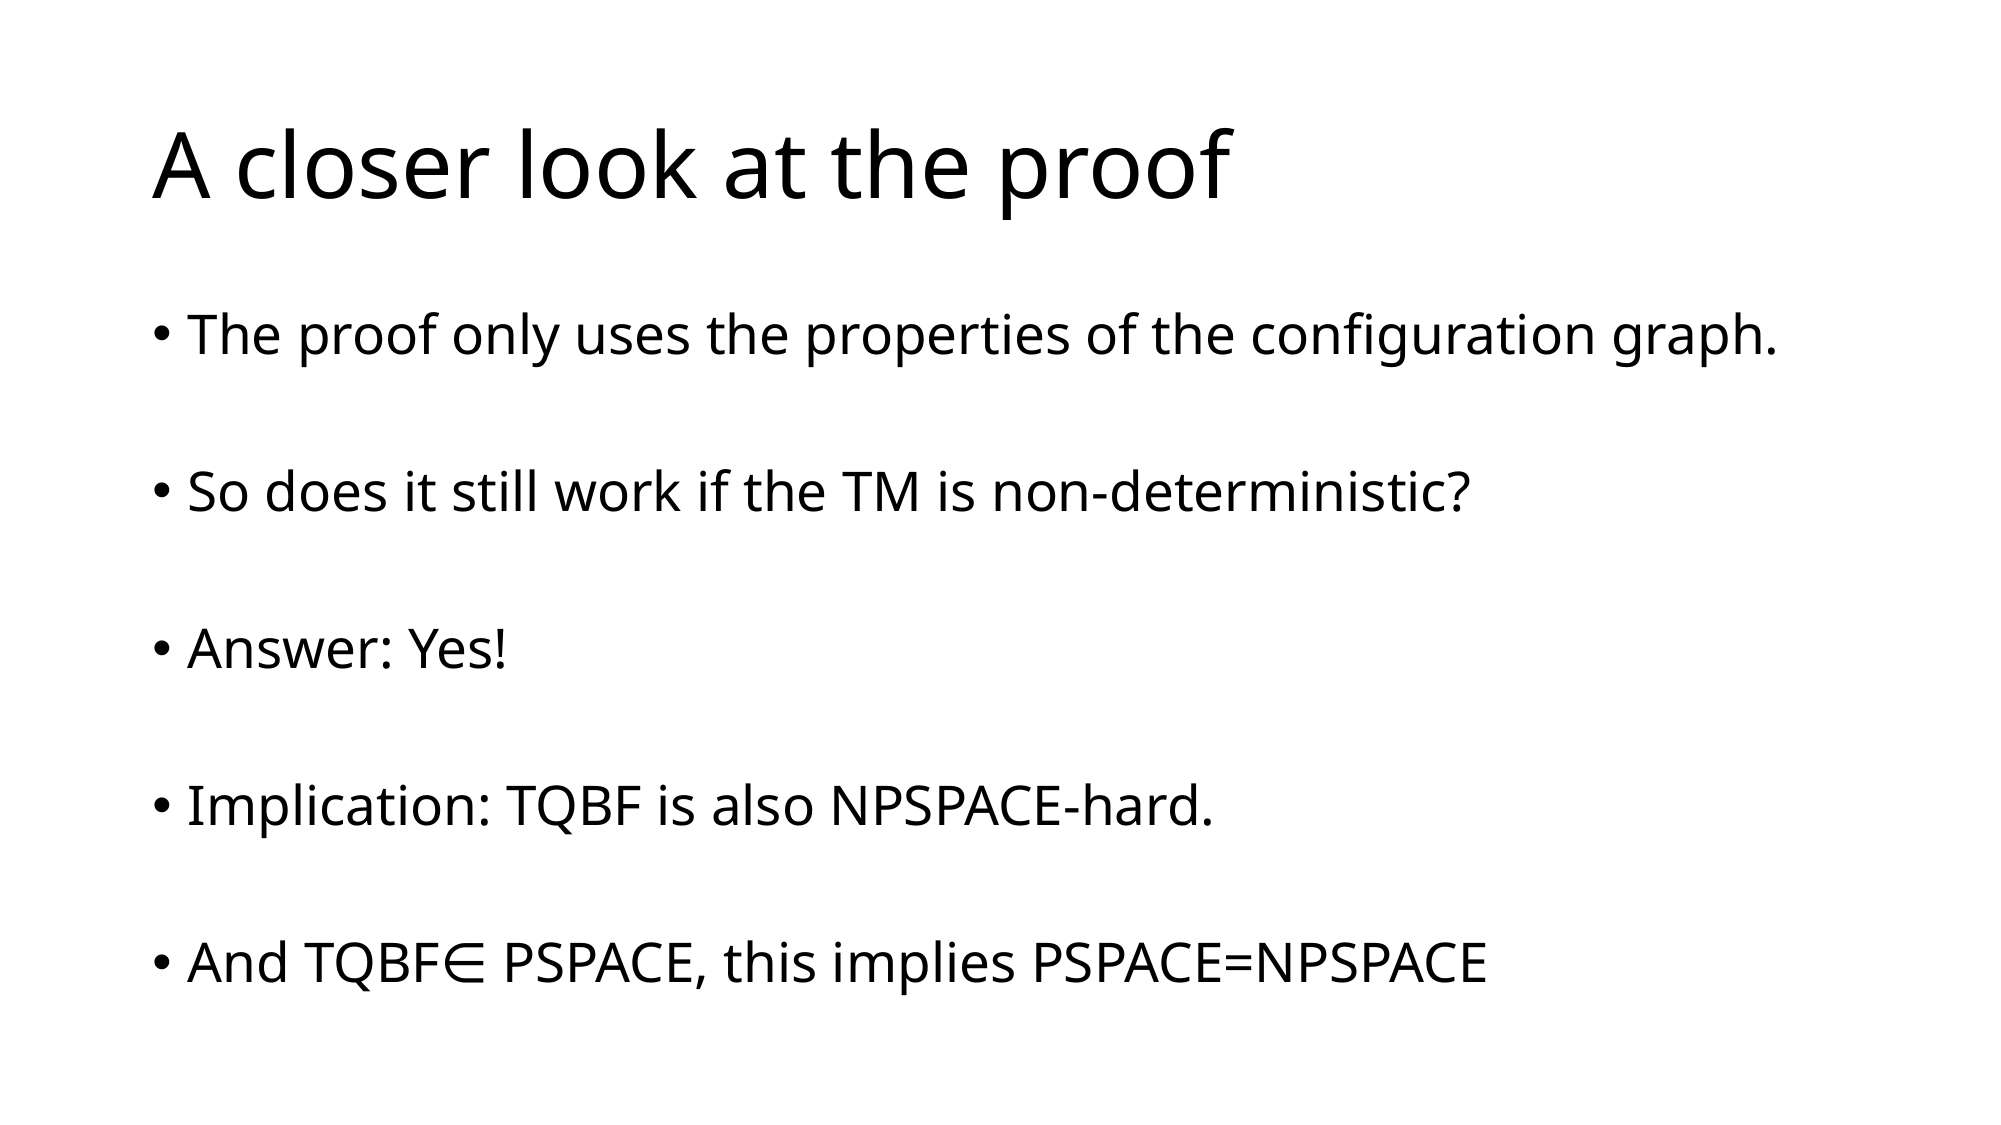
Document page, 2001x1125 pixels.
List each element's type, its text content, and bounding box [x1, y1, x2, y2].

list The proof only uses the properties of the configuration graph. So does it still work if the TM is non-deterministic? Answer: Yes! Implication: TQBF is also NPSPACE-hard. And TQBF∈ PSPACE, this implies PSPACE=NPSPACE [137, 299, 1863, 1014]
title A closer look at the proof [137, 59, 1863, 278]
